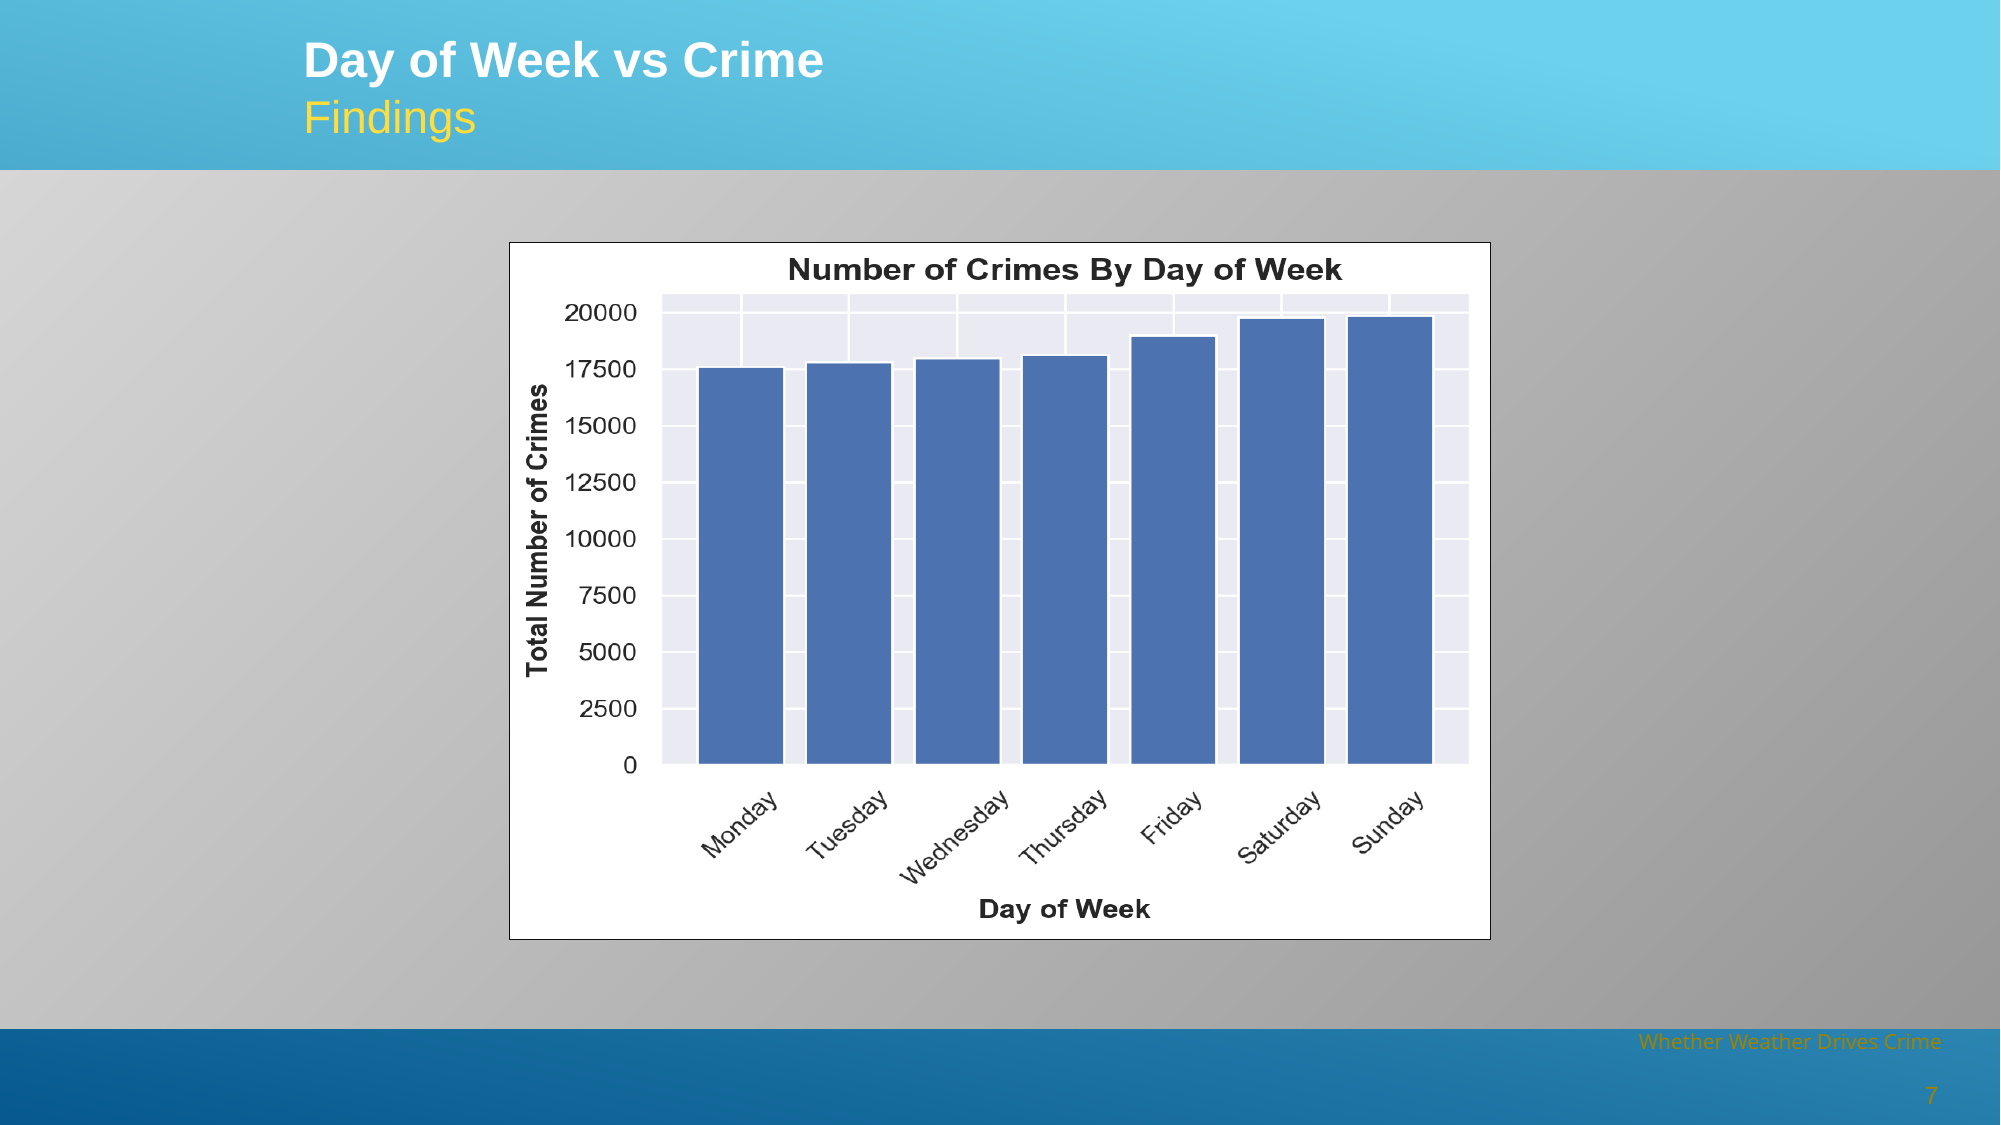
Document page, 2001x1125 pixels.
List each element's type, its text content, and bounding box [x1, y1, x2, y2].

footer Whether Weather Drives Crime [719, 1021, 1766, 1082]
slide_number 7 [1766, 1007, 1954, 1117]
text_box Day of Week vs Crime Findings [283, 44, 1934, 125]
picture [509, 242, 1491, 940]
text_box [0, 169, 2000, 1030]
